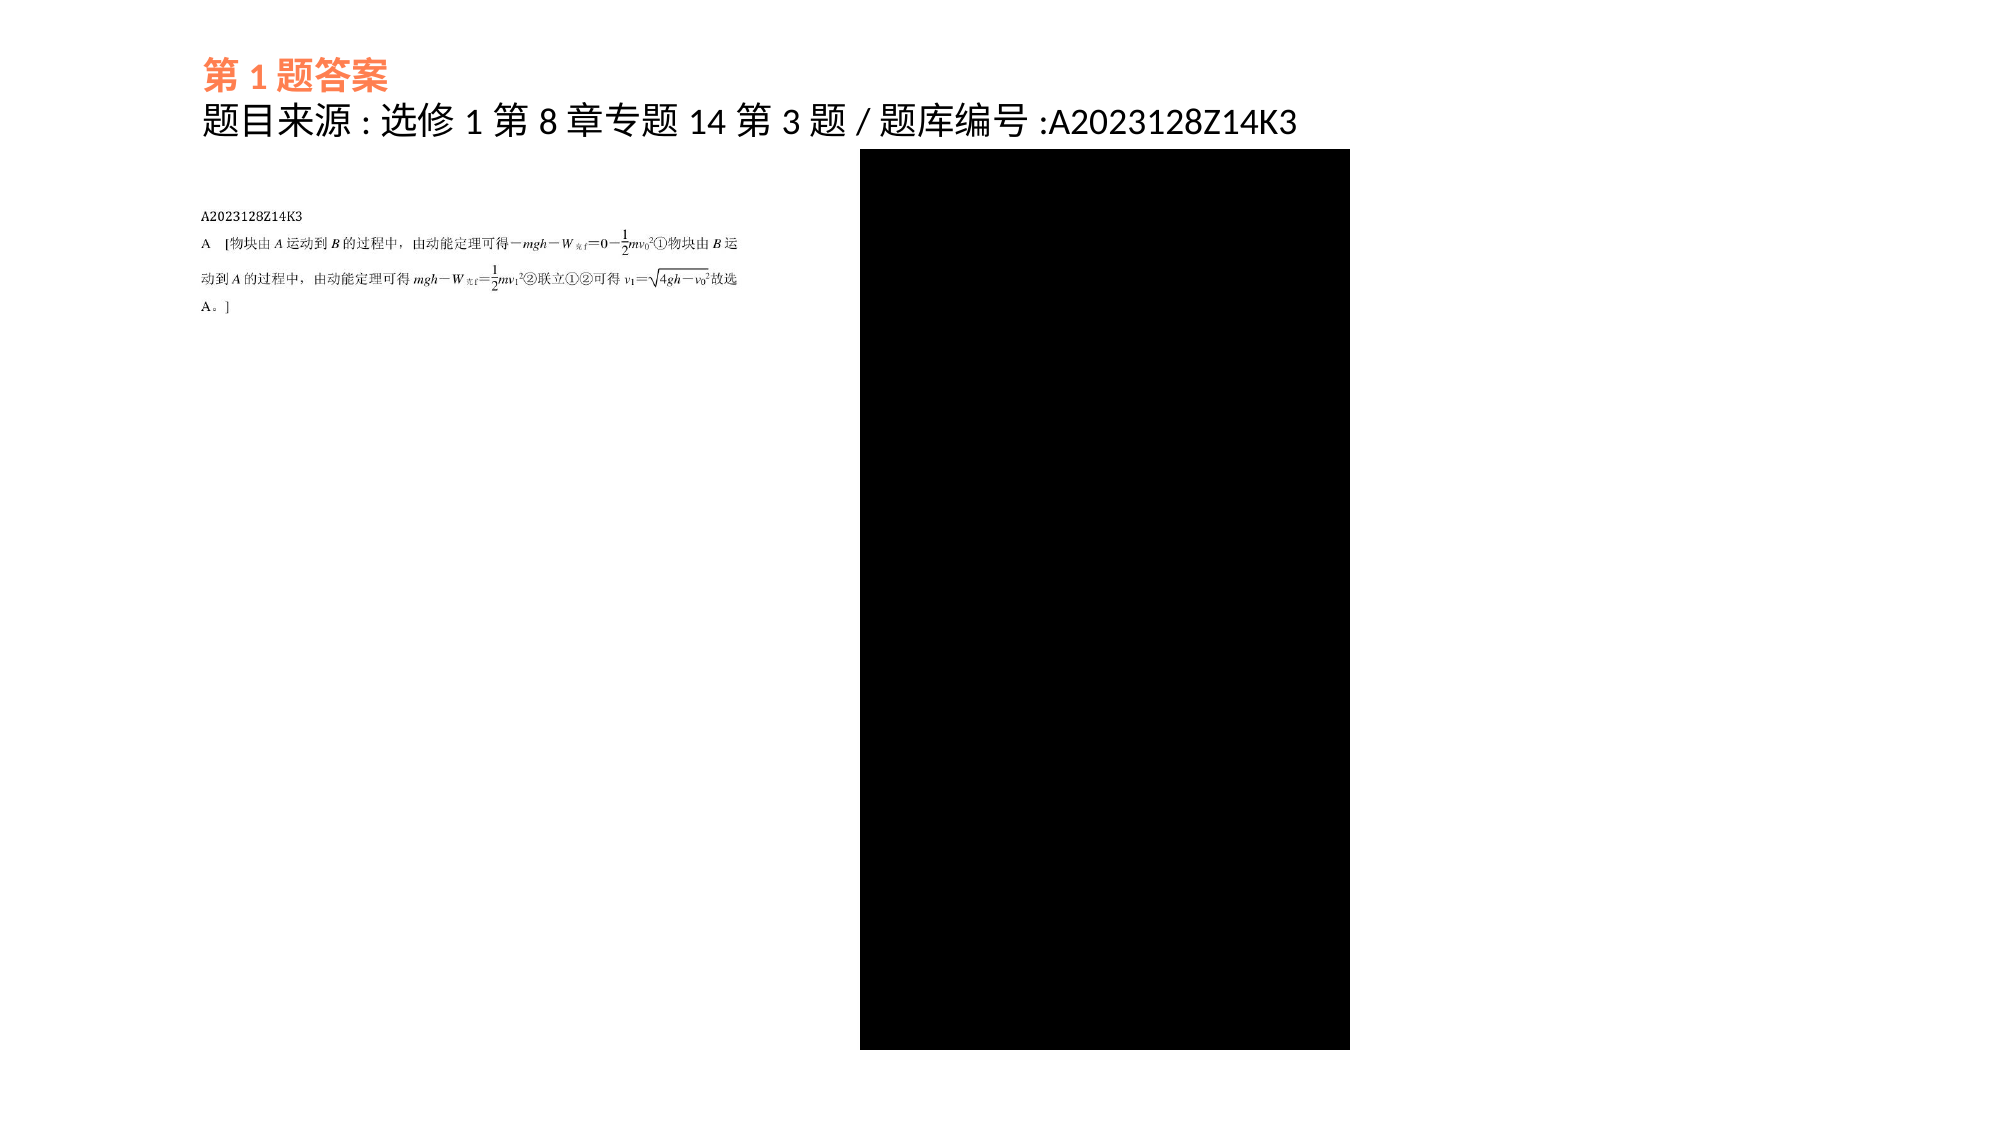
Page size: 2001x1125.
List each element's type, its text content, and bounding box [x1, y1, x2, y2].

picture [149, 149, 1351, 1051]
text_box 第1题答案 题目来源:选修1第8章专题14第3题/题库编号:A2023128Z14K3 [187, 0, 1313, 148]
